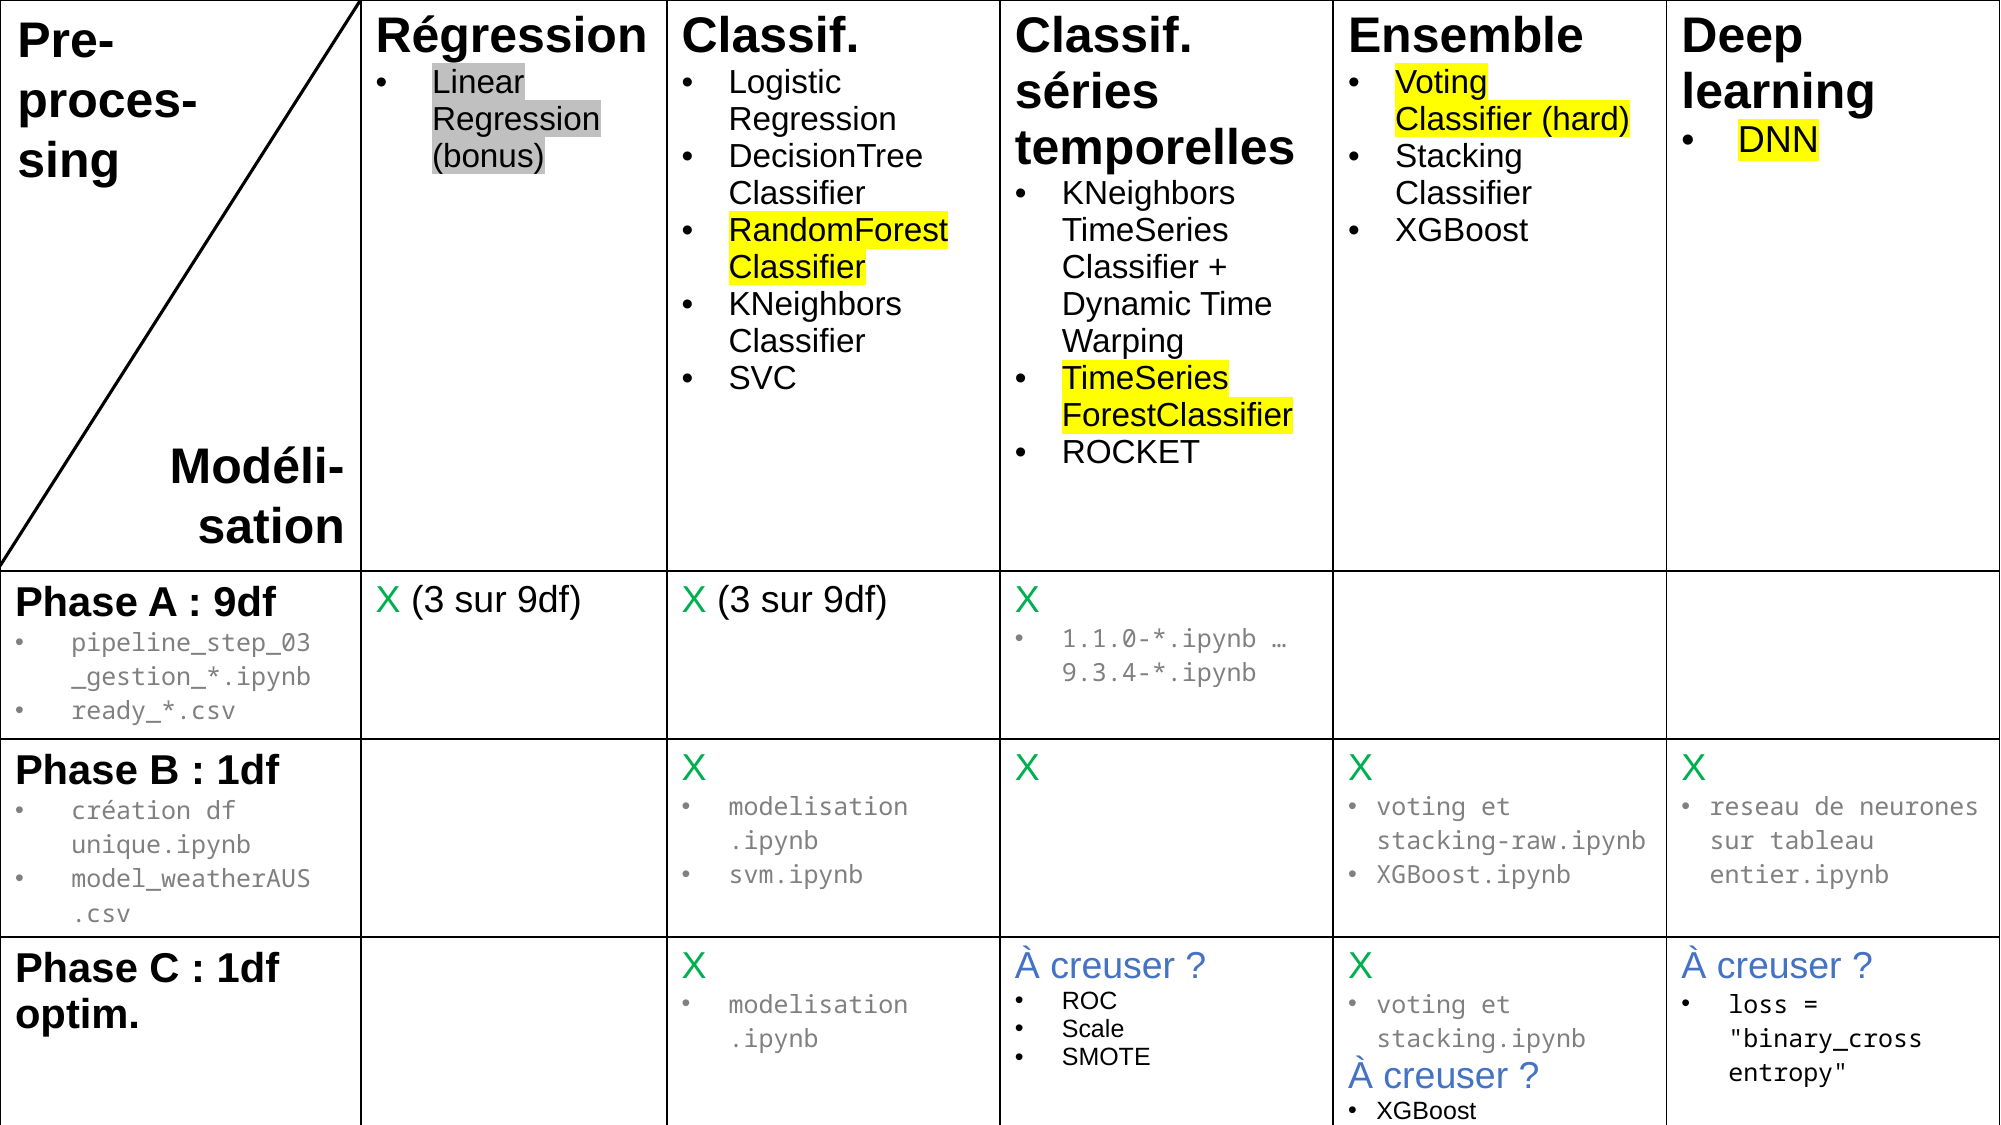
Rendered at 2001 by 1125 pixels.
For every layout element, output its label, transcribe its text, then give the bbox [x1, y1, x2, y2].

table_header Classif. séries temporelles KNeighbors TimeSeries Classifier + Dynamic Time Warping TimeSeries ForestClassifier ROCKET [1001, 1, 1332, 570]
table_cell [1667, 572, 1999, 738]
table_header Deep learning DNN [1667, 1, 1999, 570]
table_cell X modelisation .ipynb [668, 938, 999, 1125]
table_cell [362, 938, 666, 1125]
table_cell À creuser ? loss = "binary_cross entropy" [1667, 938, 1999, 1125]
table_cell X voting et stacking-raw.ipynb XGBoost.ipynb [1334, 740, 1666, 936]
table_cell X (3 sur 9df) [362, 572, 666, 738]
table_header Classif. Logistic Regression DecisionTree Classifier RandomForest Classifier KNeighbors Classifier SVC [668, 1, 999, 570]
table_cell À creuser ? ROC Scale SMOTE [1001, 938, 1332, 1125]
table_cell X modelisation .ipynb svm.ipynb [668, 740, 999, 936]
table_cell X [1001, 740, 1332, 936]
table_cell [1334, 572, 1666, 738]
table_cell Phase B : 1df création df unique.ipynb model_weatherAUS .csv [1, 740, 360, 936]
table_header [1, 563, 360, 570]
table_cell X (3 sur 9df) [668, 572, 999, 738]
table_cell [362, 740, 666, 936]
table_header Régression Linear Regression (bonus) [362, 1, 666, 570]
table_cell Phase A : 9df pipeline_step_03 _gestion_*.ipynb ready_*.csv [1, 572, 360, 738]
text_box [0, 0, 361, 563]
table_header Ensemble Voting Classifier (hard) Stacking Classifier XGBoost [1334, 1, 1666, 570]
table_cell Phase C : 1df optim. [1, 938, 360, 1125]
table_cell X reseau de neurones sur tableau entier.ipynb [1667, 740, 1999, 936]
table_cell X 1.1.0-*.ipynb … 9.3.4-*.ipynb [1001, 572, 1332, 738]
table_cell X voting et stacking.ipynb À creuser ? XGBoost [1334, 938, 1666, 1125]
